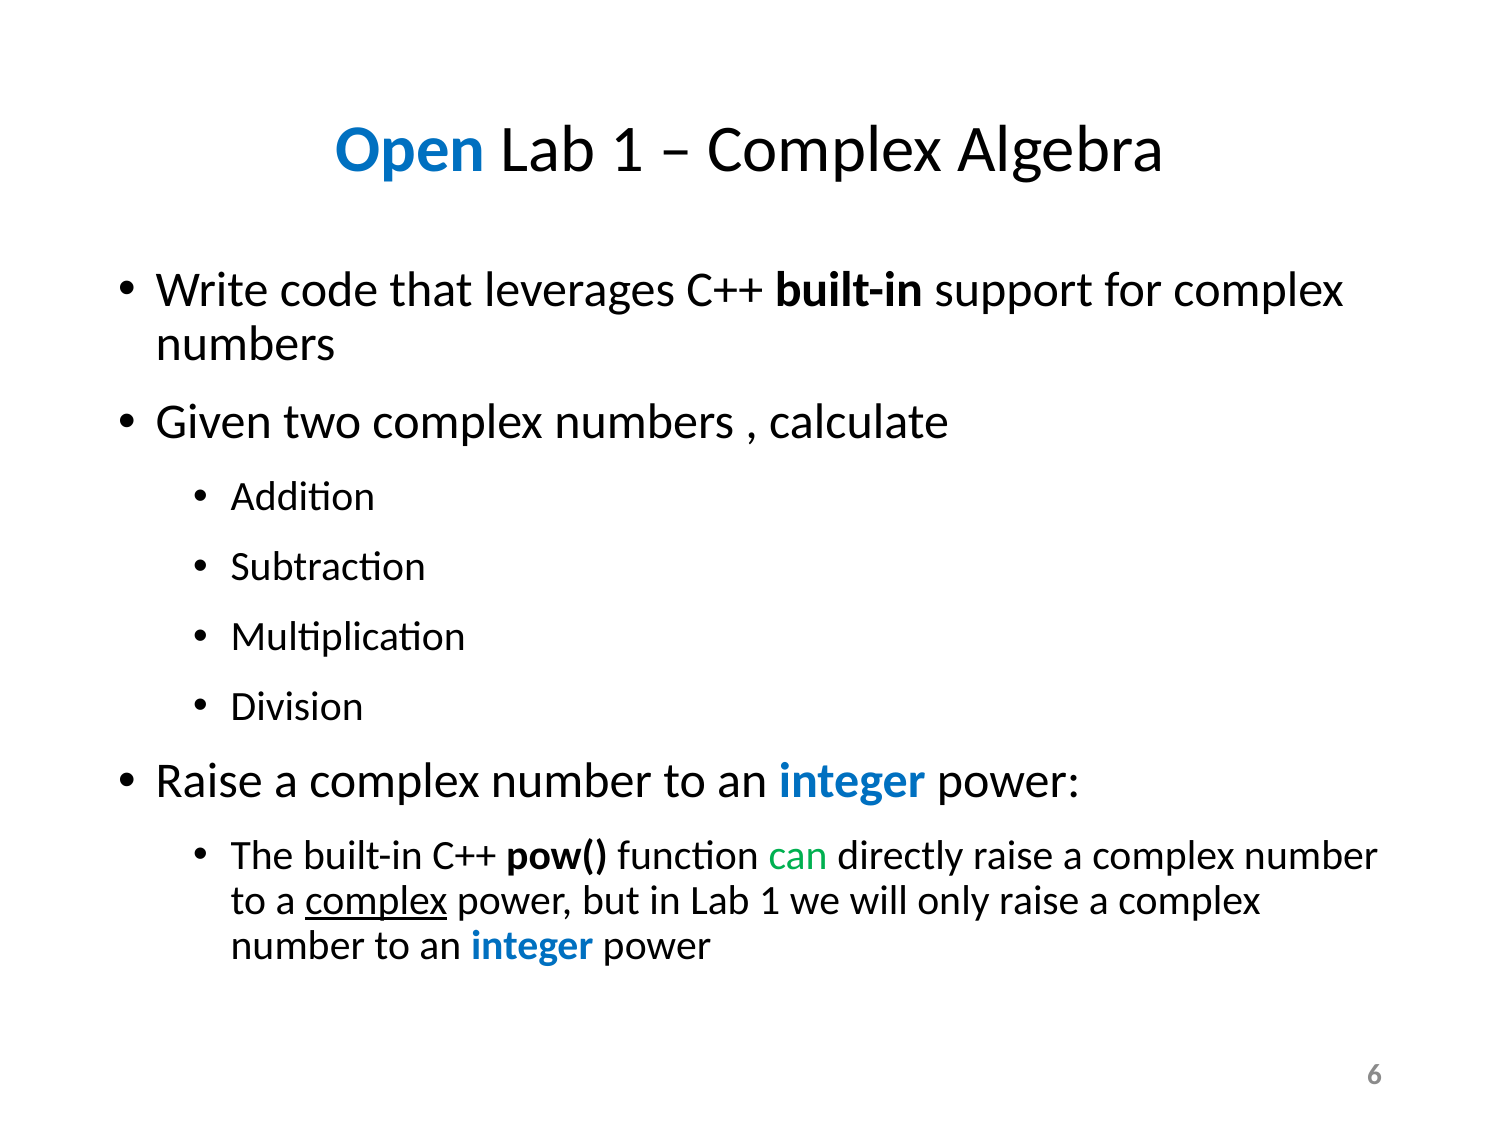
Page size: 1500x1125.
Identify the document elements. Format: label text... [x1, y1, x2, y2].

title Open Lab 1 – Complex Algebra [103, 59, 1397, 241]
slide_number 6 [1059, 1042, 1397, 1103]
